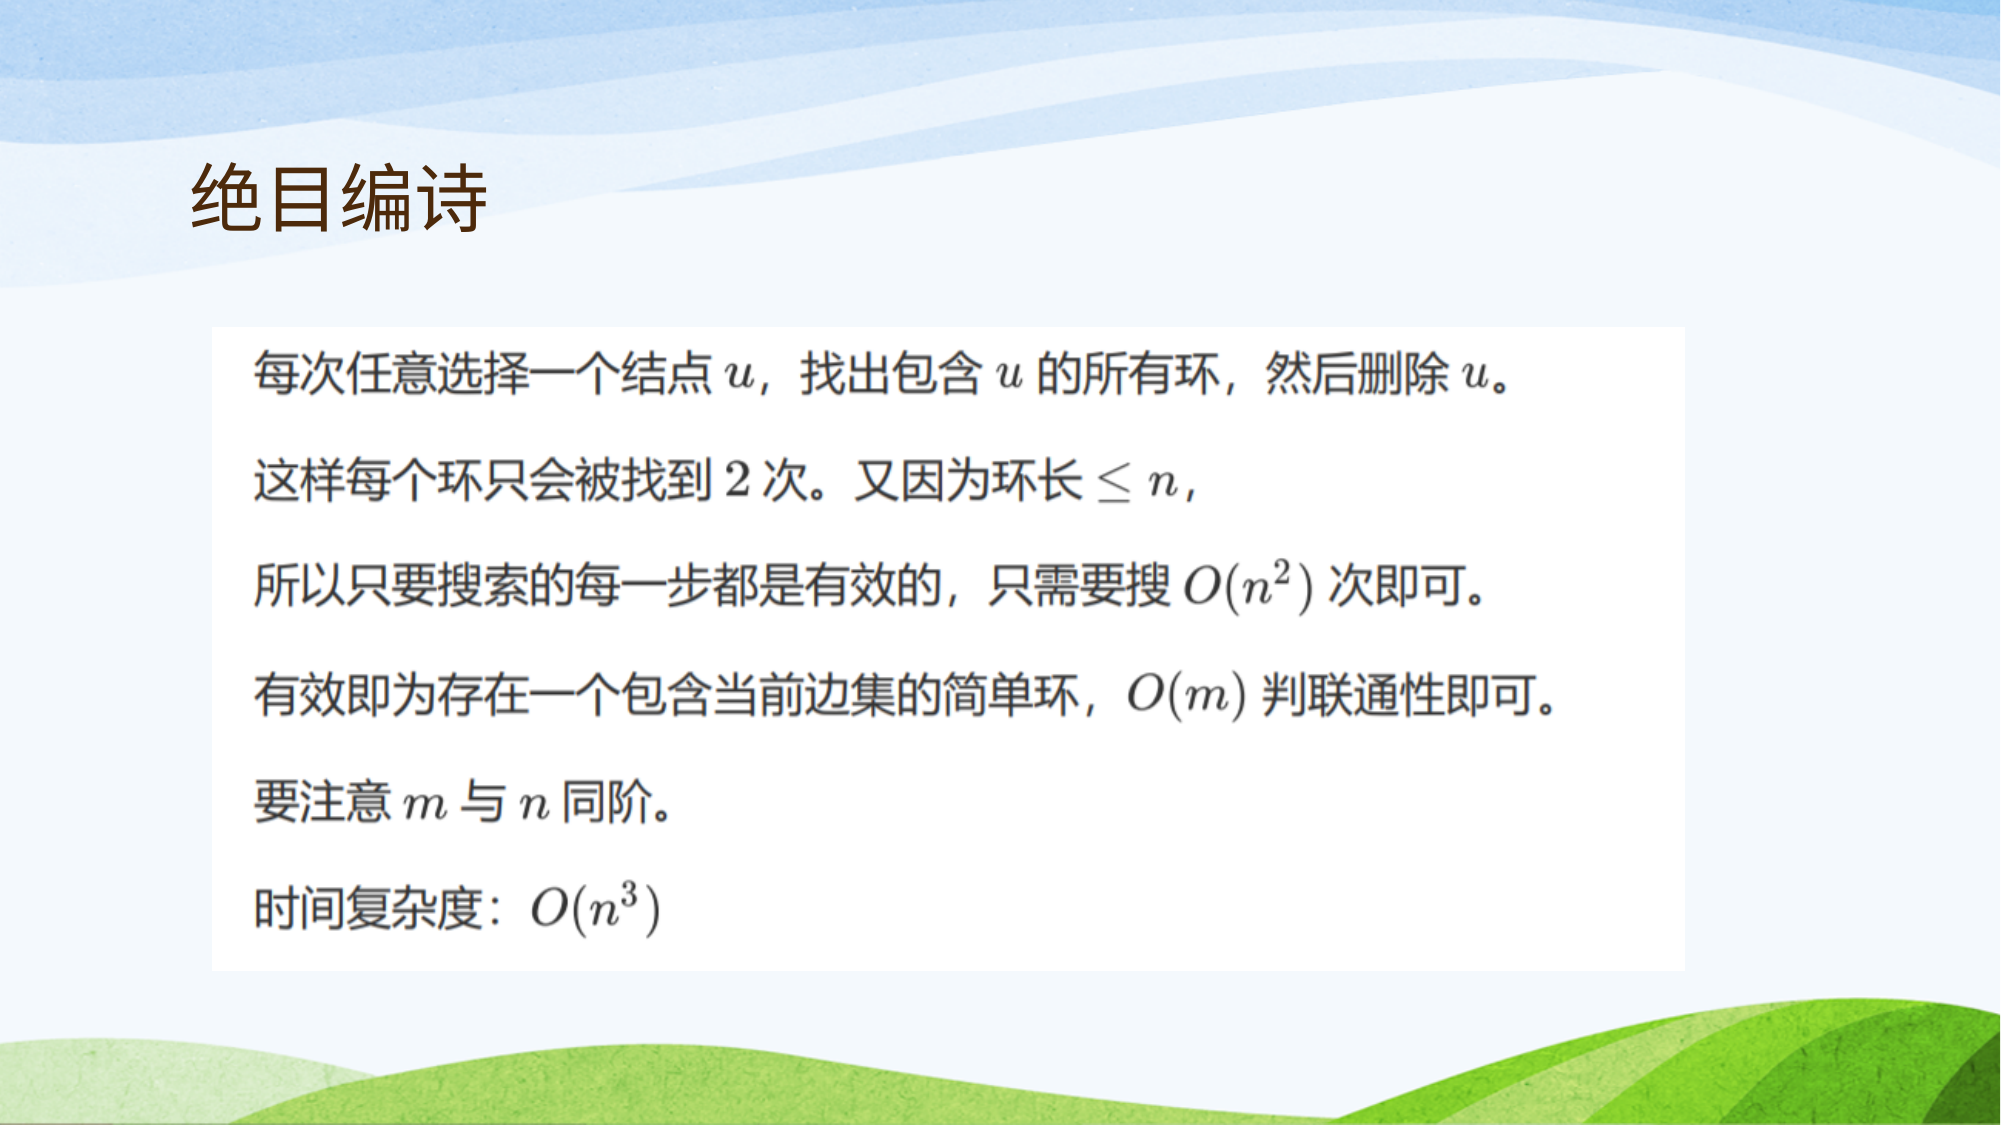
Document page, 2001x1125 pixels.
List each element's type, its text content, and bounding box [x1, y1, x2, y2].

picture [0, 0, 2001, 1125]
title 绝目编诗 [174, 50, 1825, 250]
